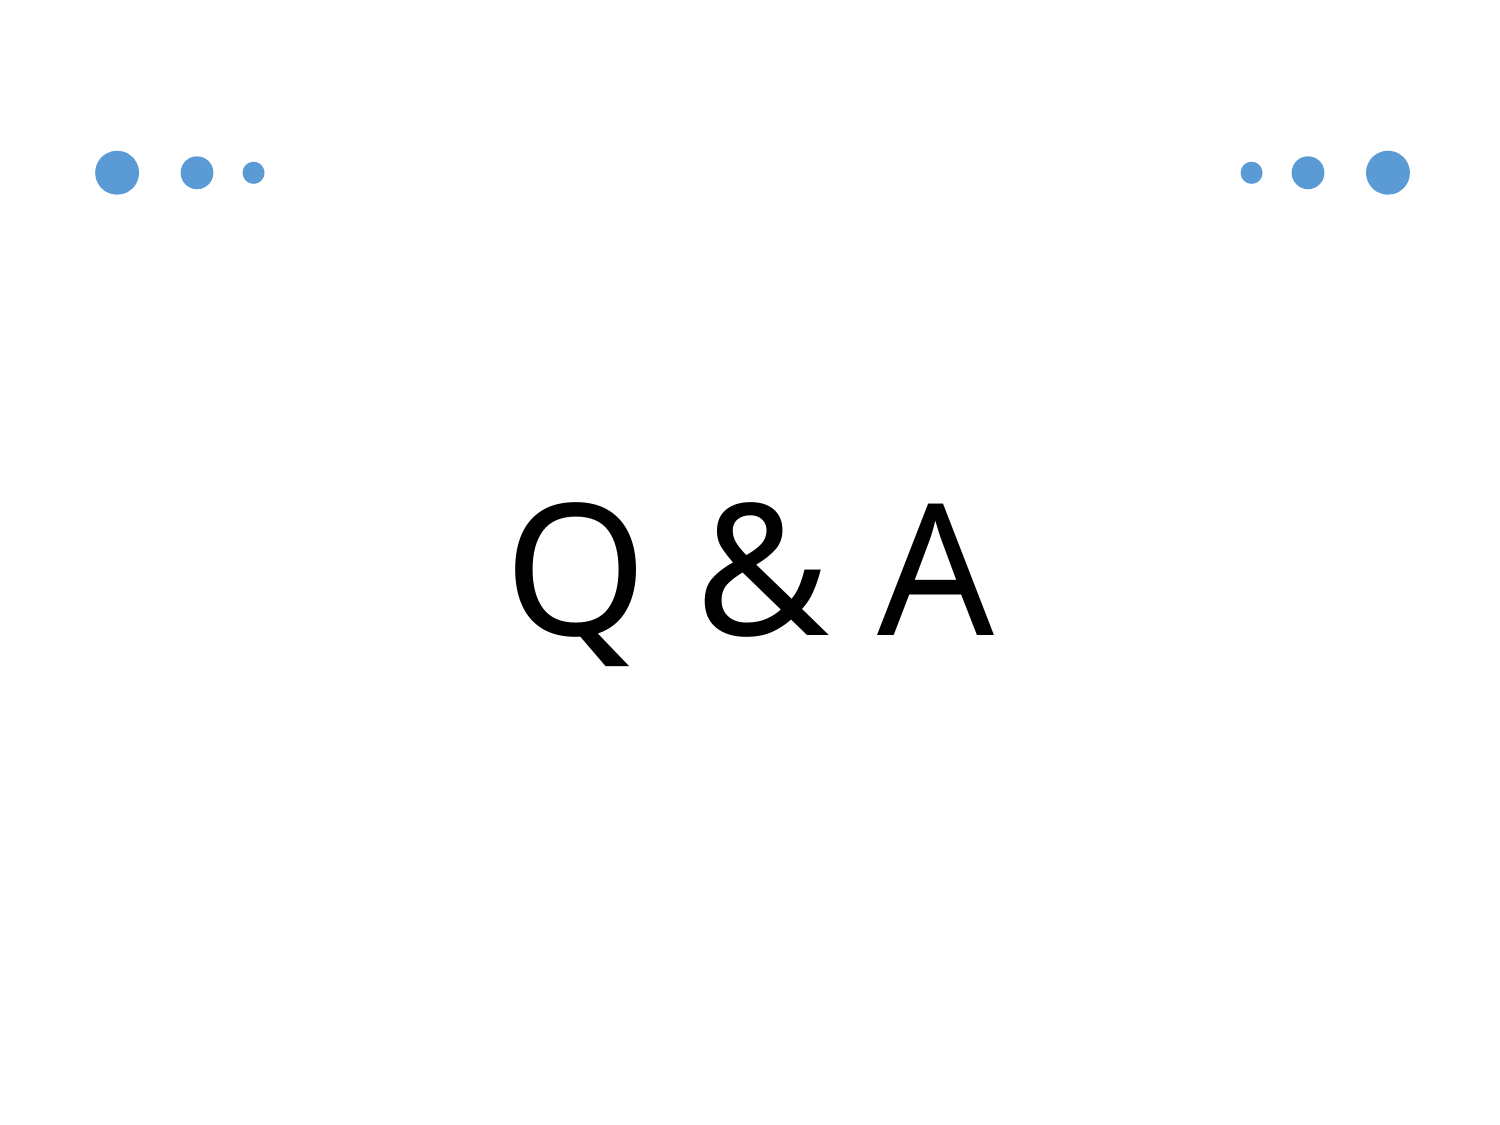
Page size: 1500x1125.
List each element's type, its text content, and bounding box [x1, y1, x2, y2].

text_box Q & A [156, 479, 1344, 646]
